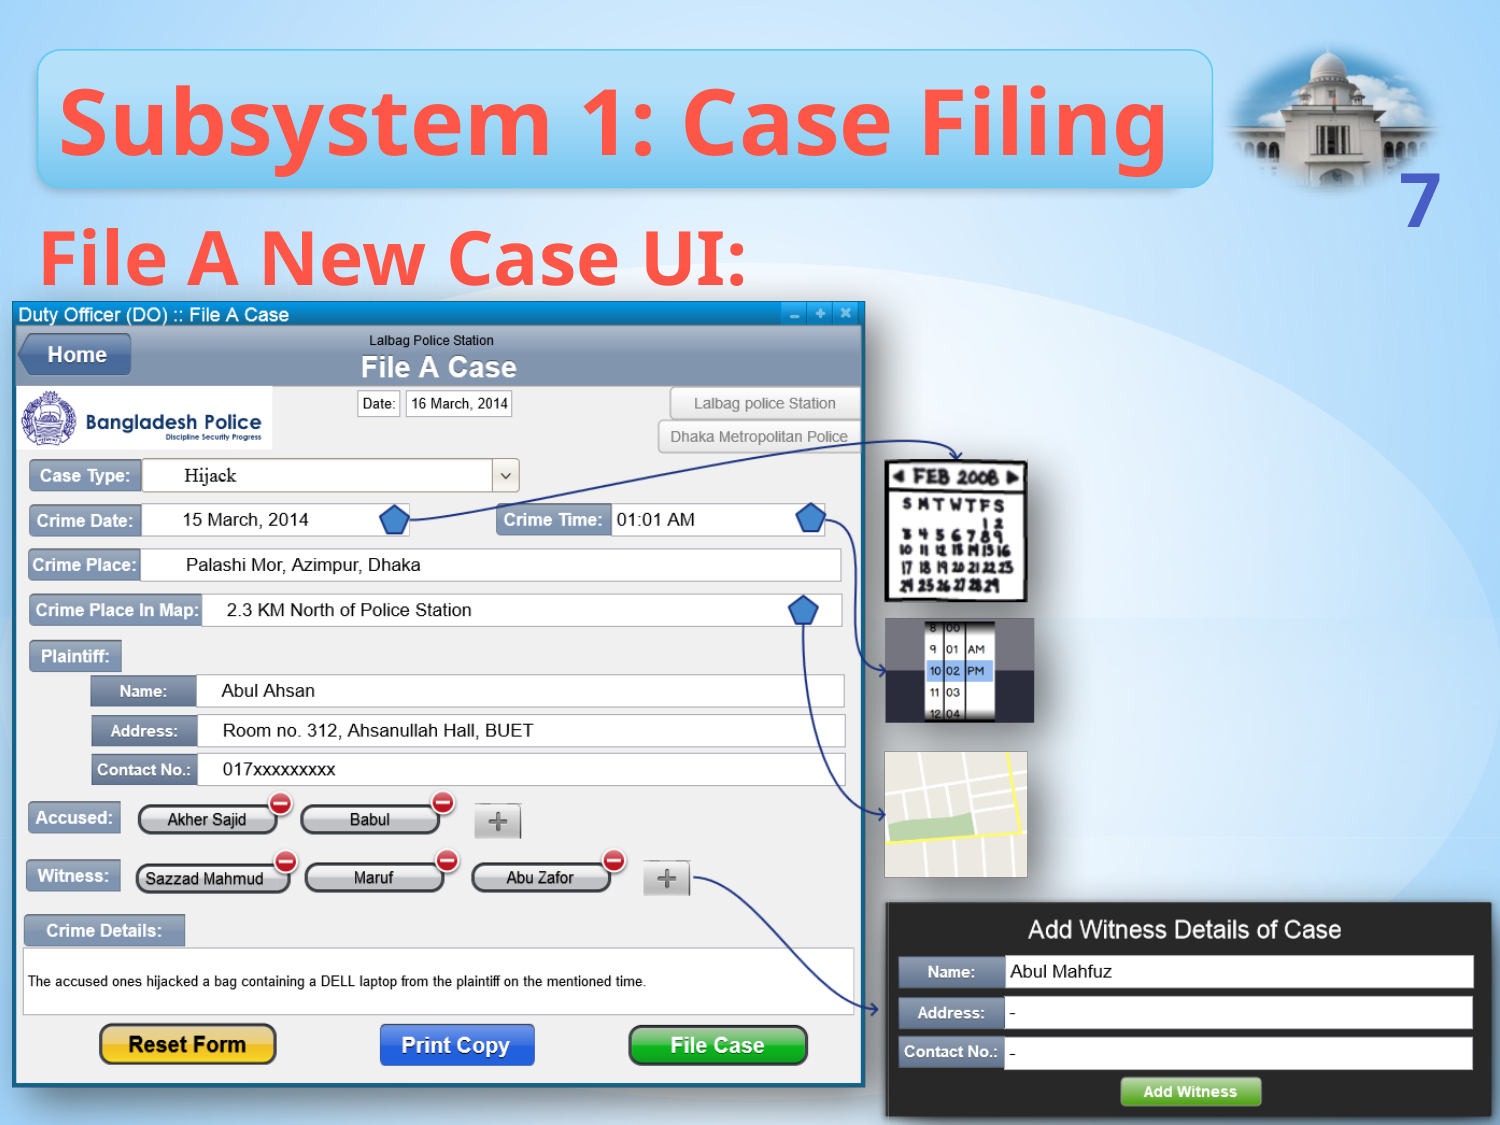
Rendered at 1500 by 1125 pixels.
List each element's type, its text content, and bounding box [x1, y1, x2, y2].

picture [12, 300, 1500, 1125]
text_box File A New Case UI: [22, 202, 764, 291]
picture [1212, 34, 1453, 203]
slide_number 7 [1362, 162, 1479, 244]
text_box Subsystem 1: Case Filing [36, 49, 1206, 189]
